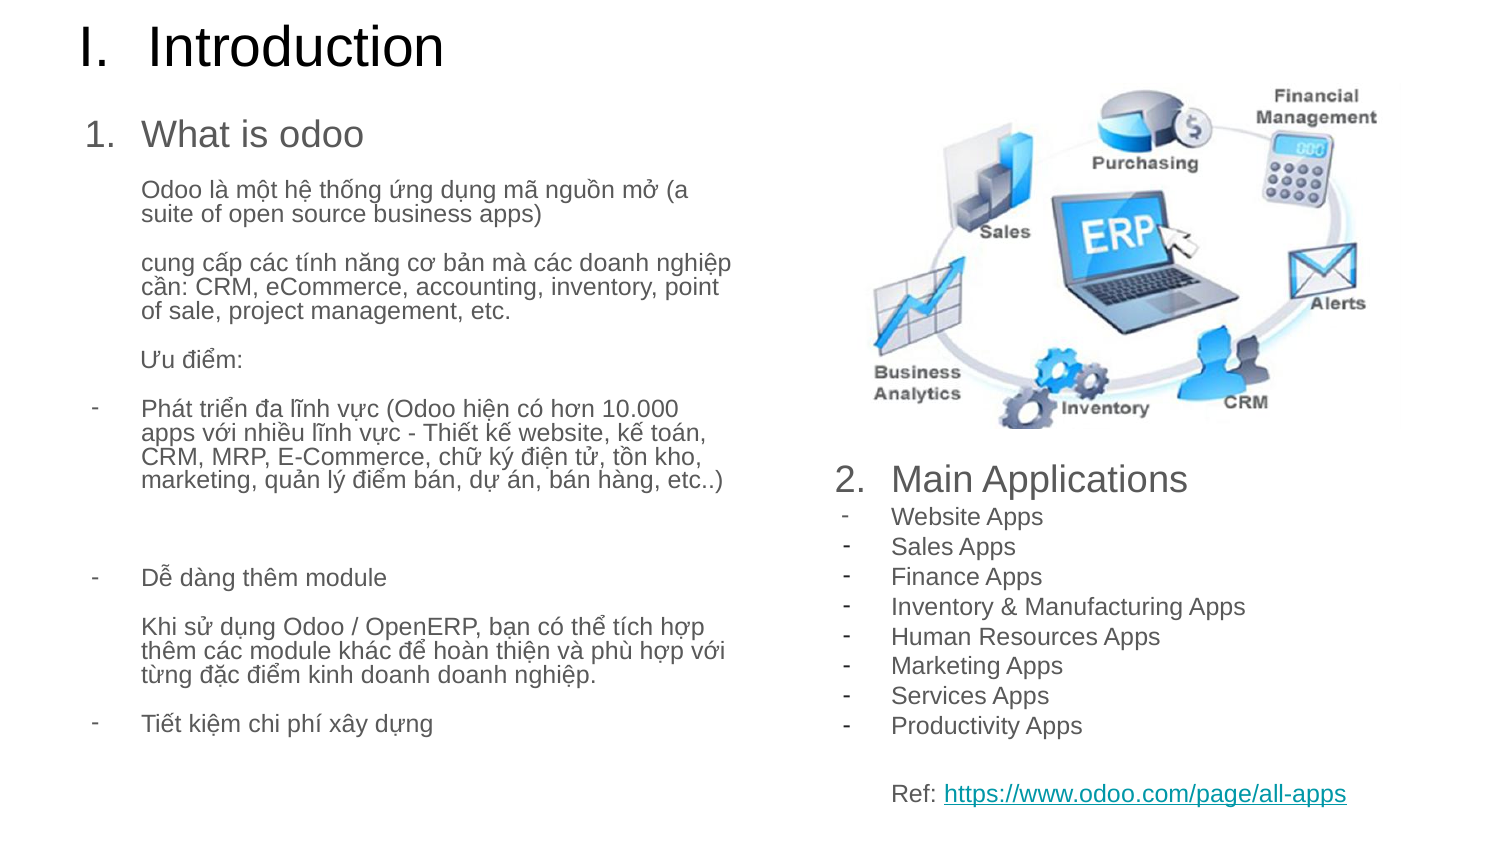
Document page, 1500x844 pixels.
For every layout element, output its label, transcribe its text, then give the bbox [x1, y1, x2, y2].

list Main Applications Website Apps Sales Apps Finance Apps Inventory & Manufacturing Apps Human Resources Apps Marketing Apps Services Apps Productivity Apps Ref: https://www.odoo.com/page/all-apps [801, 448, 1500, 844]
list What is odoo Odoo là một hệ thống ứng dụng mã nguồn mở (a suite of open source business apps) cung cấp các tính năng cơ bản mà các doanh nghiệp cần: CRM, eCommerce, accounting, inventory, point of sale, project management, etc. Ưu điểm: Phát triển đa lĩnh vực (Odoo hiện có hơn 10.000 apps với nhiều lĩnh vực - Thiết kế website, kế toán, CRM, MRP, E-Commerce, chữ ký điện tử, tồn kho, marketing, quản lý điểm bán, dự án, bán hàng, etc..) Dễ dàng thêm module Khi sử dụng Odoo / OpenERP, bạn có thể tích hợp thêm các module khác để hoàn thiện và phù hợp với từng đặc điểm kinh doanh doanh nghiệp. Tiết kiệm chi phí xây dựng [51, 103, 750, 844]
title Introduction [51, 0, 1449, 94]
picture [843, 83, 1401, 429]
